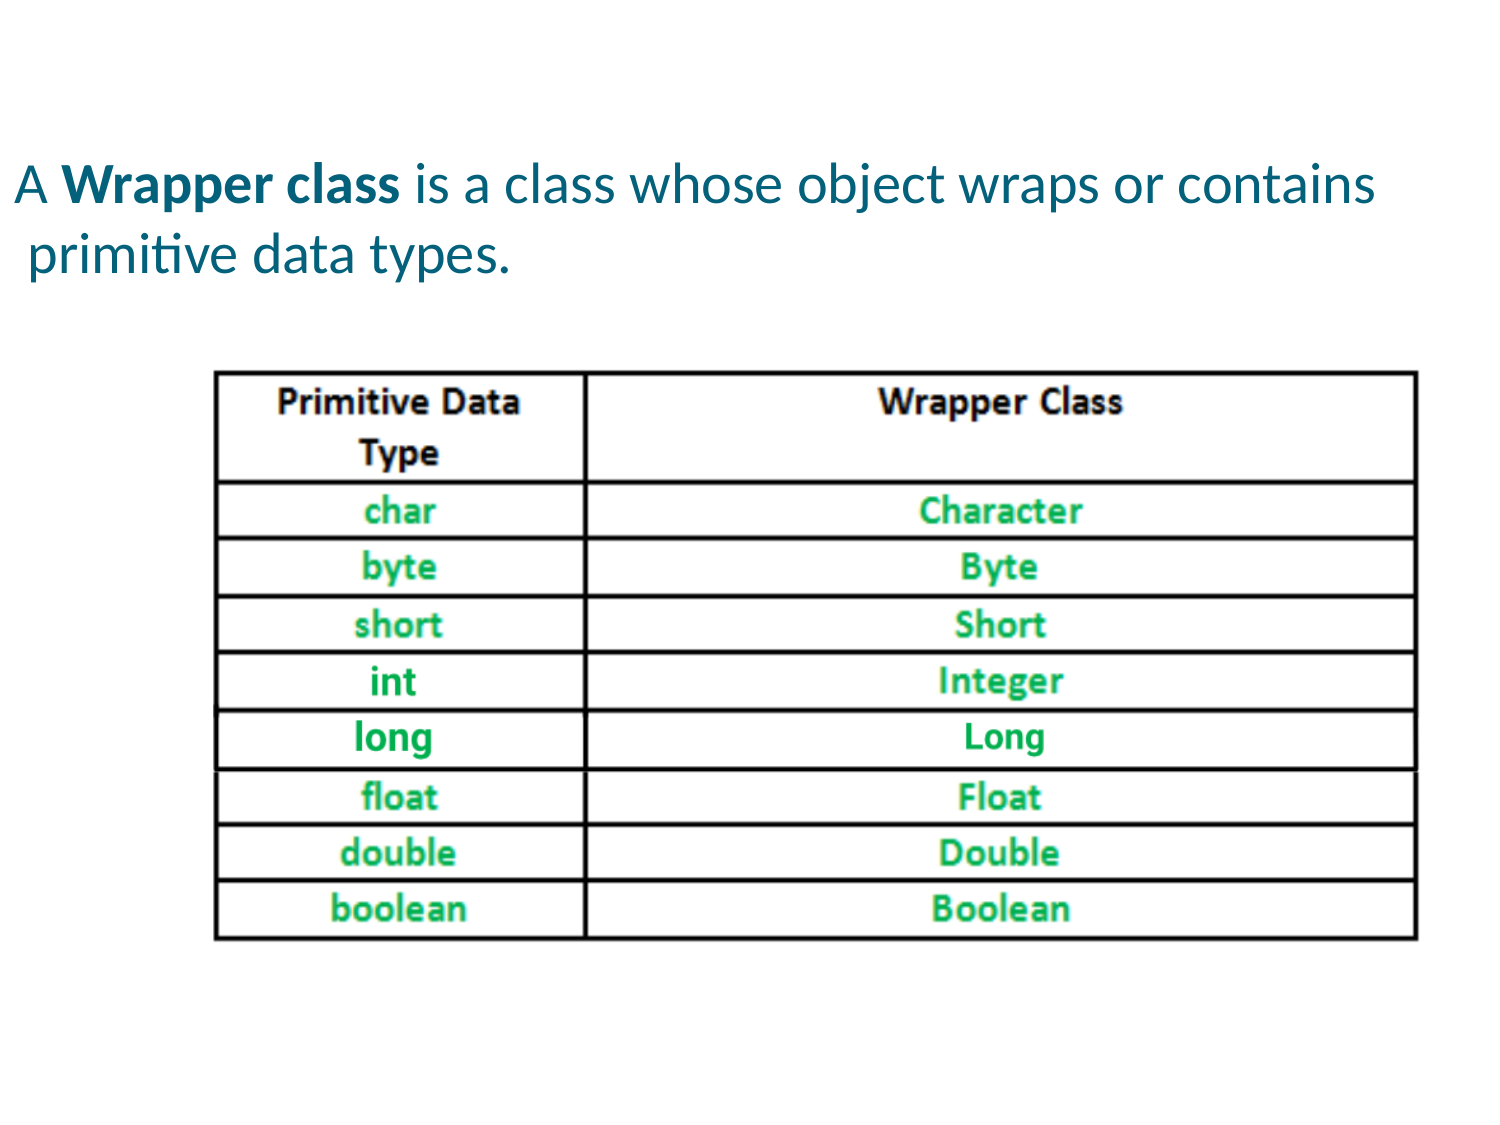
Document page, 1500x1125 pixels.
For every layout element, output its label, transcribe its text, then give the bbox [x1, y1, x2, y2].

picture [178, 337, 1452, 988]
text_box A Wrapper class is a class whose object wraps or contains primitive data types. [0, 137, 1471, 293]
